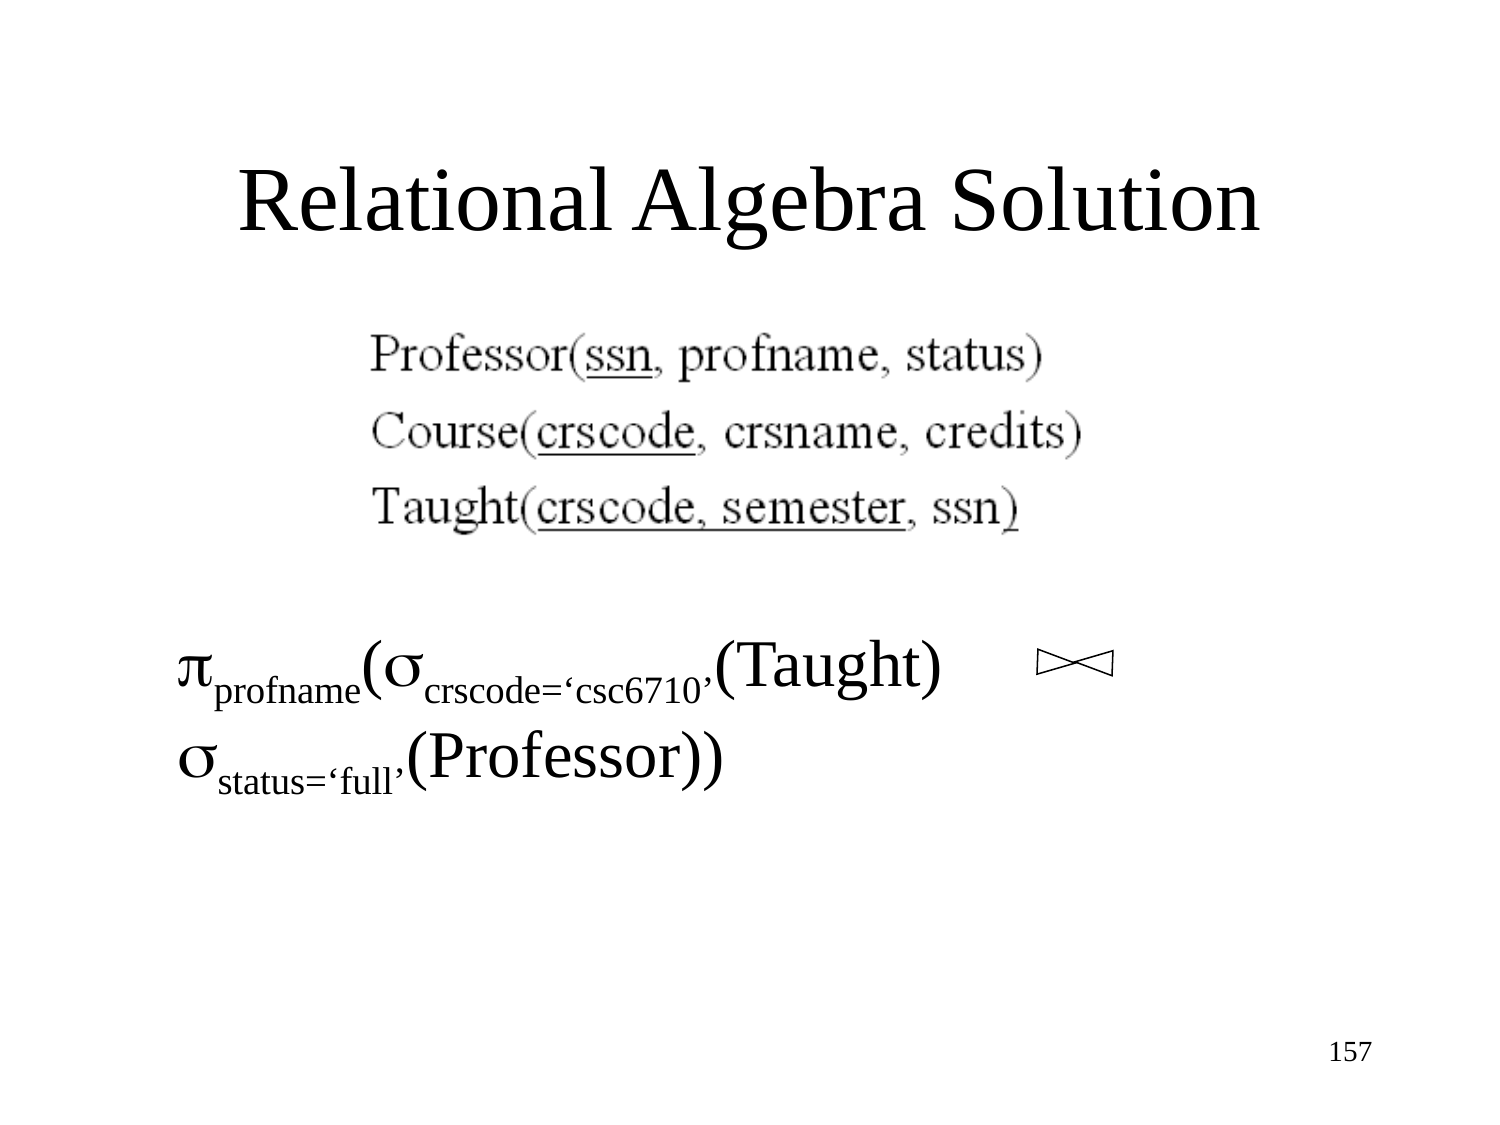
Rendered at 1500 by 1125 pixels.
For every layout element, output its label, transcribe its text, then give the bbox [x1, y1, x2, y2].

title Relational Algebra Solution [112, 99, 1388, 288]
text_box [1037, 649, 1113, 676]
slide_number 157 [1074, 1024, 1388, 1101]
picture [362, 324, 1109, 554]
text_box profname(crscode=‘csc6710’(Taught) status=‘full’(Professor)) [162, 612, 1263, 810]
